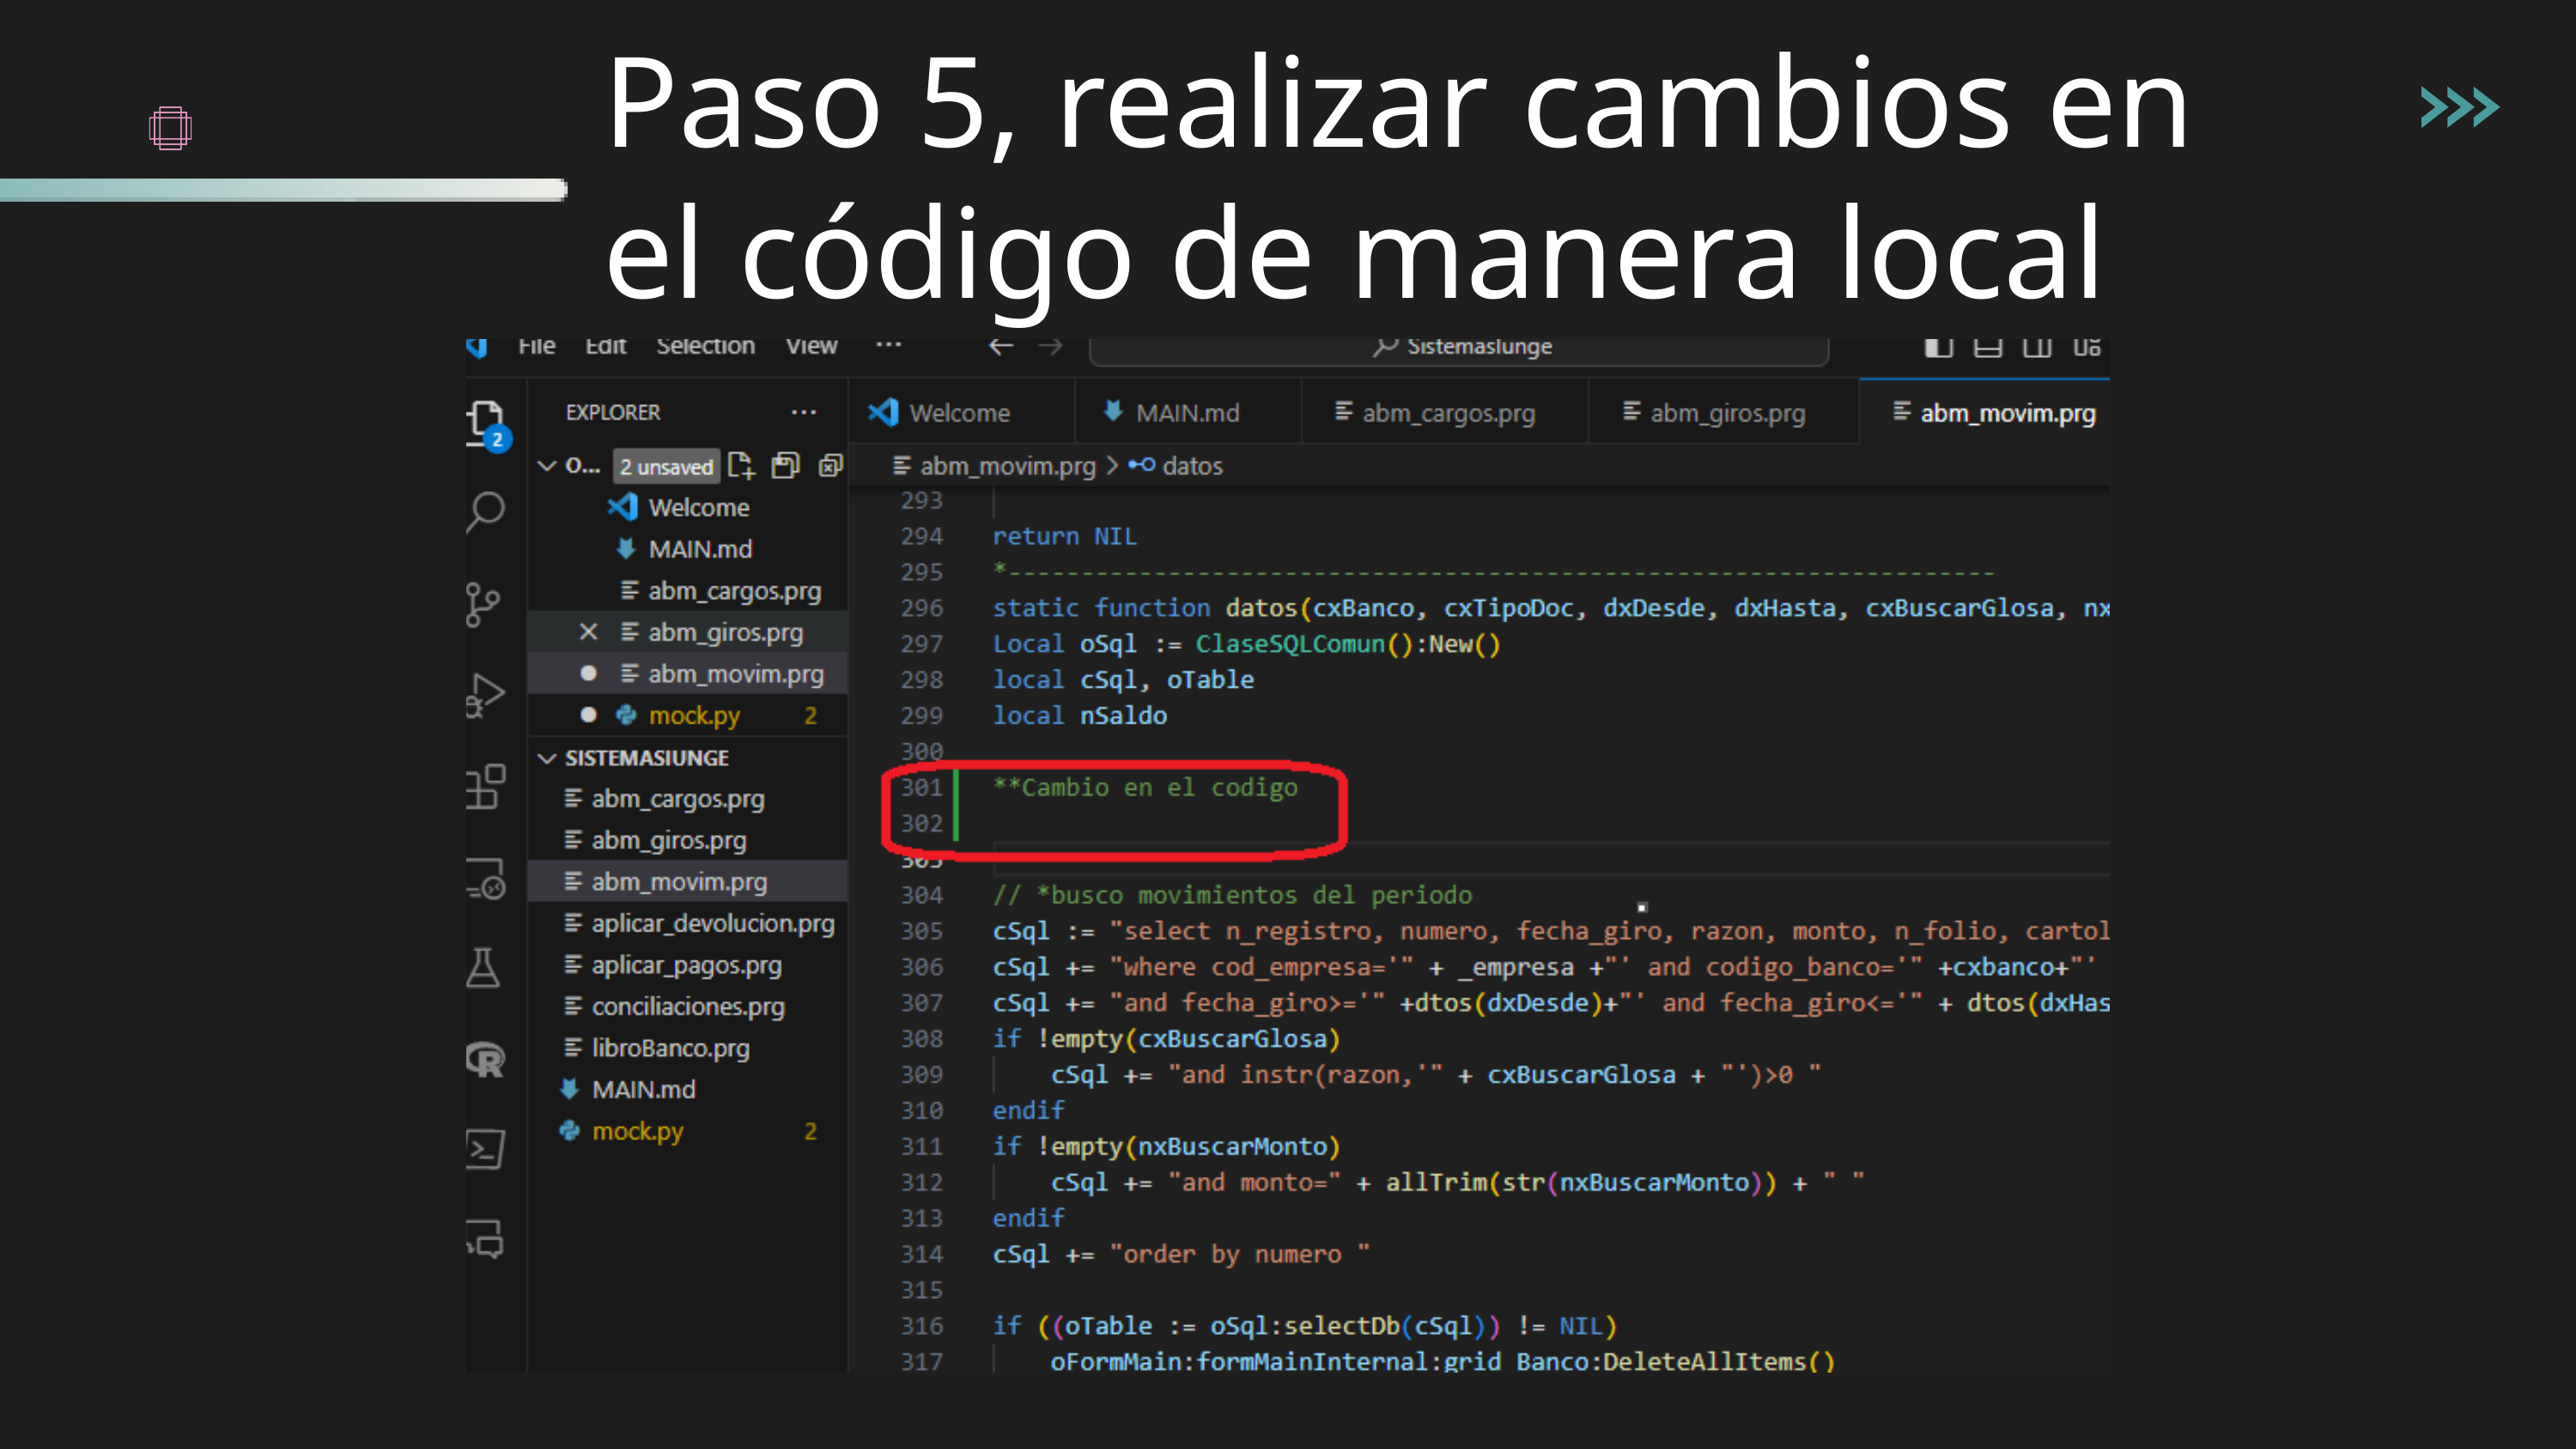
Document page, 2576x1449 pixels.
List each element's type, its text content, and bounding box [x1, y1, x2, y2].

text_box [2421, 86, 2500, 129]
text_box [466, 339, 2110, 1373]
text_box Paso 5, realizar cambios en el código de manera local [603, 20, 2264, 324]
text_box [0, 179, 568, 202]
text_box [149, 106, 192, 150]
